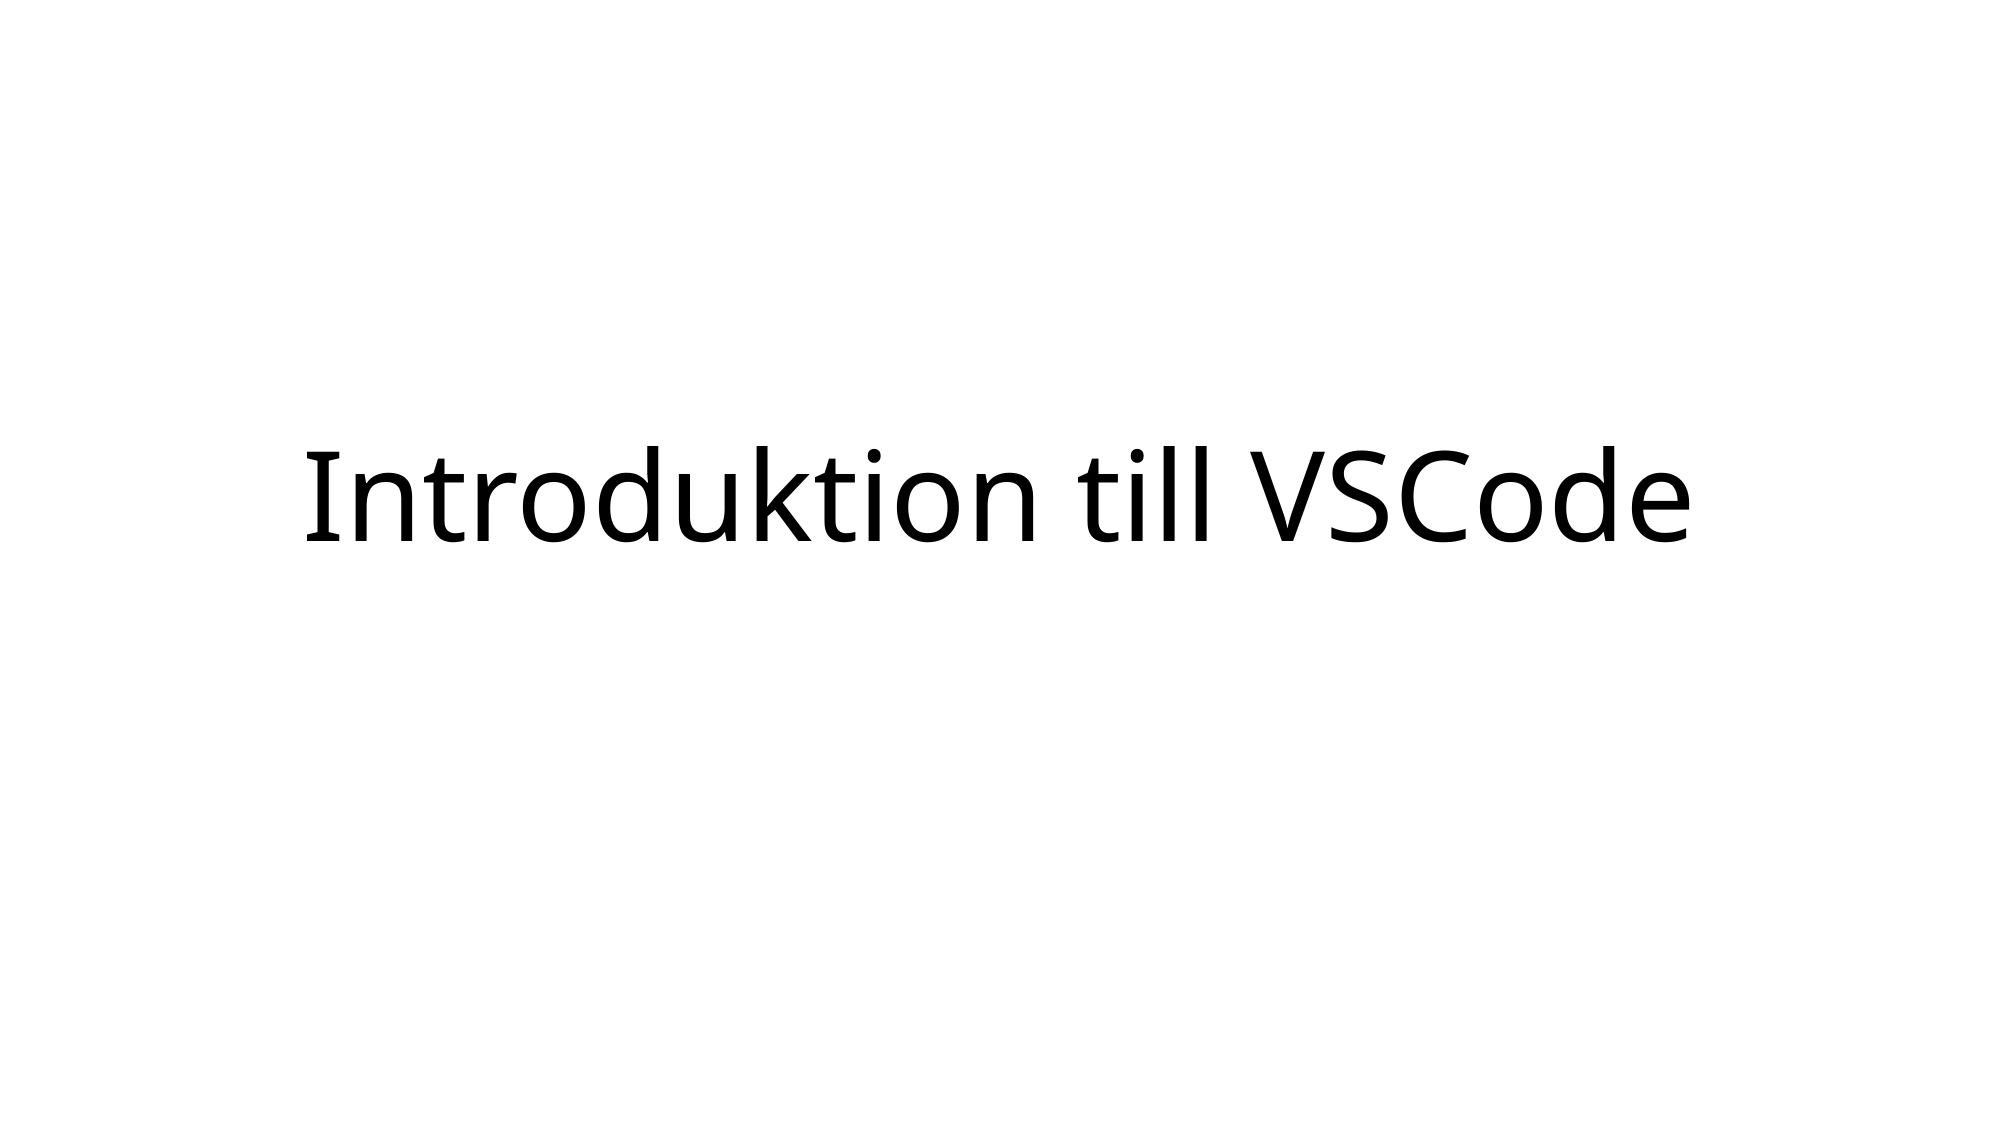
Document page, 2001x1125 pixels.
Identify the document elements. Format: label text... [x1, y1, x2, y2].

title Introduktion till VSCode [249, 184, 1750, 576]
